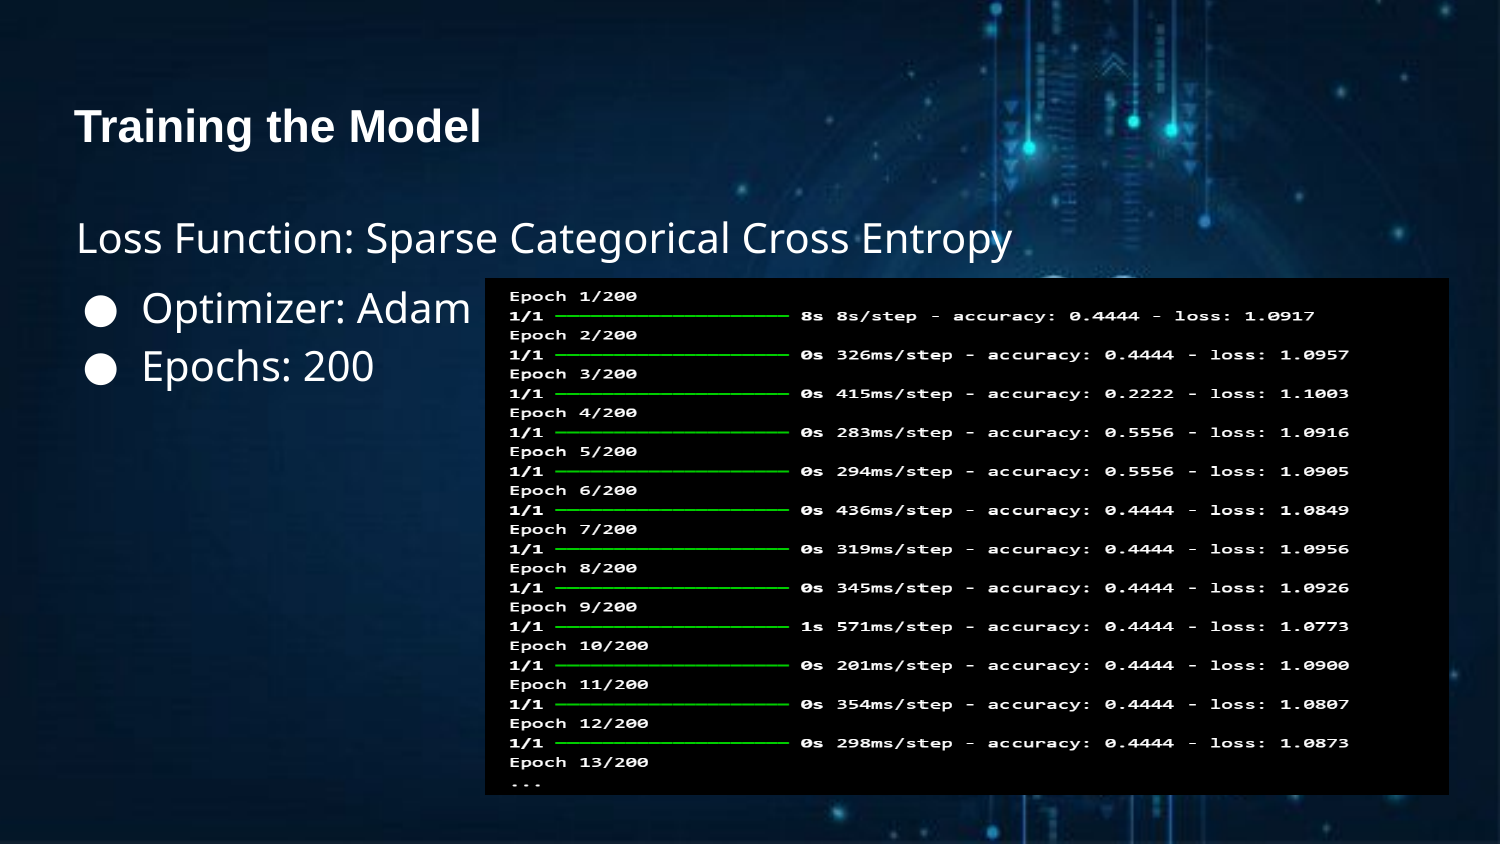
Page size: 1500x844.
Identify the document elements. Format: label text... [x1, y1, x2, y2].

picture [0, 0, 1500, 844]
title Training the Model [51, 72, 1449, 167]
list Loss Function: Sparse Categorical Cross Entropy Optimizer: Adam Epochs: 200 [51, 189, 1449, 750]
